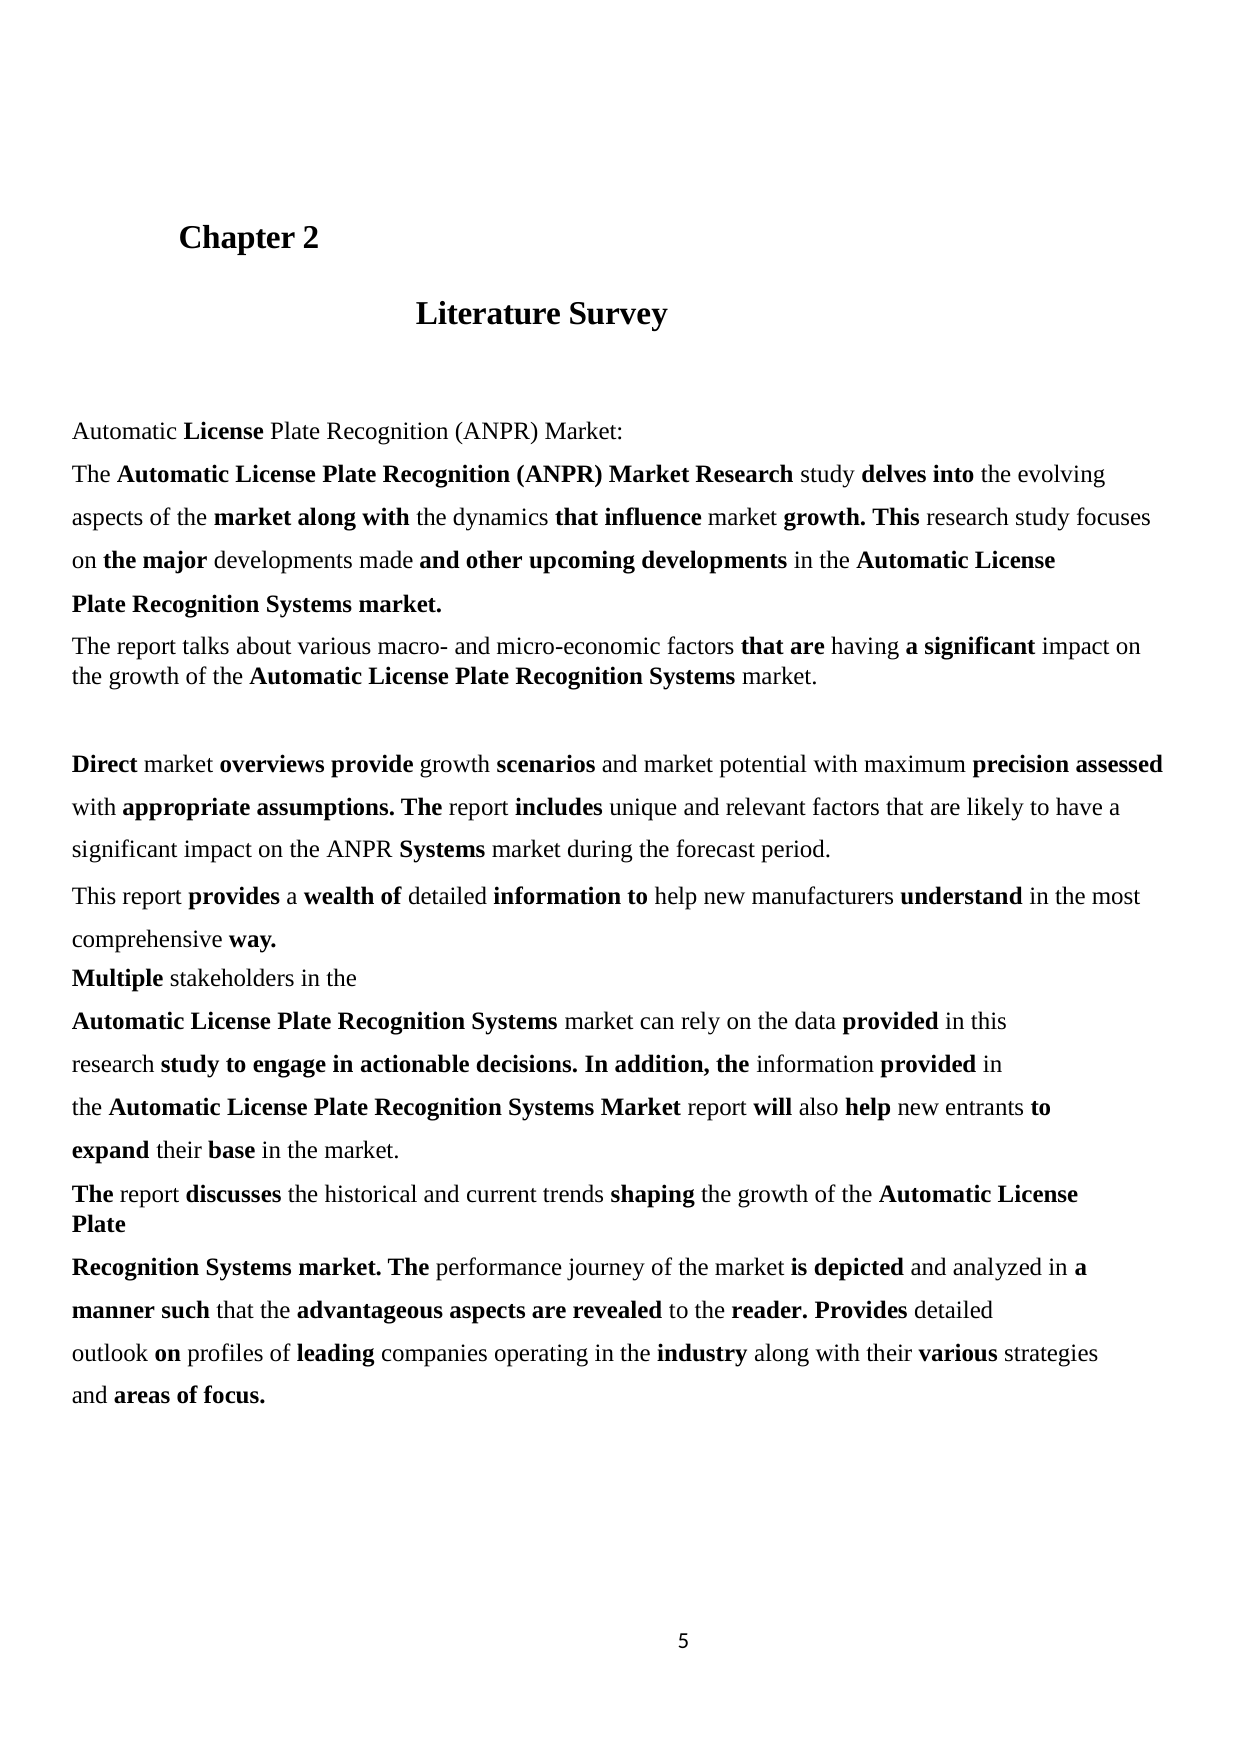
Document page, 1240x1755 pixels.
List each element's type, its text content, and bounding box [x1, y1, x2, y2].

text_box Chapter 2 Literature Survey [176, 215, 674, 331]
slide_number 5 [673, 1625, 706, 1755]
text_box Automatic License Plate Recognition (ANPR) Market: The Automatic License Plate Recognition (ANPR) Market Research study delves into the evolving aspects of the market along with the dynamics that influence market growth. This research study focuses on the major developments made and other upcoming developments in the Automatic License Plate Recognition Systems market. The report talks about various macro- and micro-economic factors that are having a significant impact on the growth of the Automatic License Plate Recognition Systems market. Direct market overviews provide growth scenarios and market potential with maximum precision assessed with appropriate assumptions. The report includes unique and relevant factors that are likely to have a significant impact on the ANPR Systems market during the forecast period. This report provides a wealth of detailed information to help new manufacturers understand in the most comprehensive way. Multiple stakeholders in the Automatic License Plate Recognition Systems market can rely on the data provided in this research study to engage in actionable decisions. In addition, the information provided in the Automatic License Plate Recognition Systems Market report will also help new entrants to expand their base in the market. The report discusses the historical and current trends shaping the growth of the Automatic License Plate Recognition Systems market. The performance journey of the market is depicted and analyzed in a manner such that the advantageous aspects are revealed to the reader. Provides detailed outlook on profiles of leading companies operating in the industry along with their various strategies and areas of focus. [69, 414, 1183, 1409]
